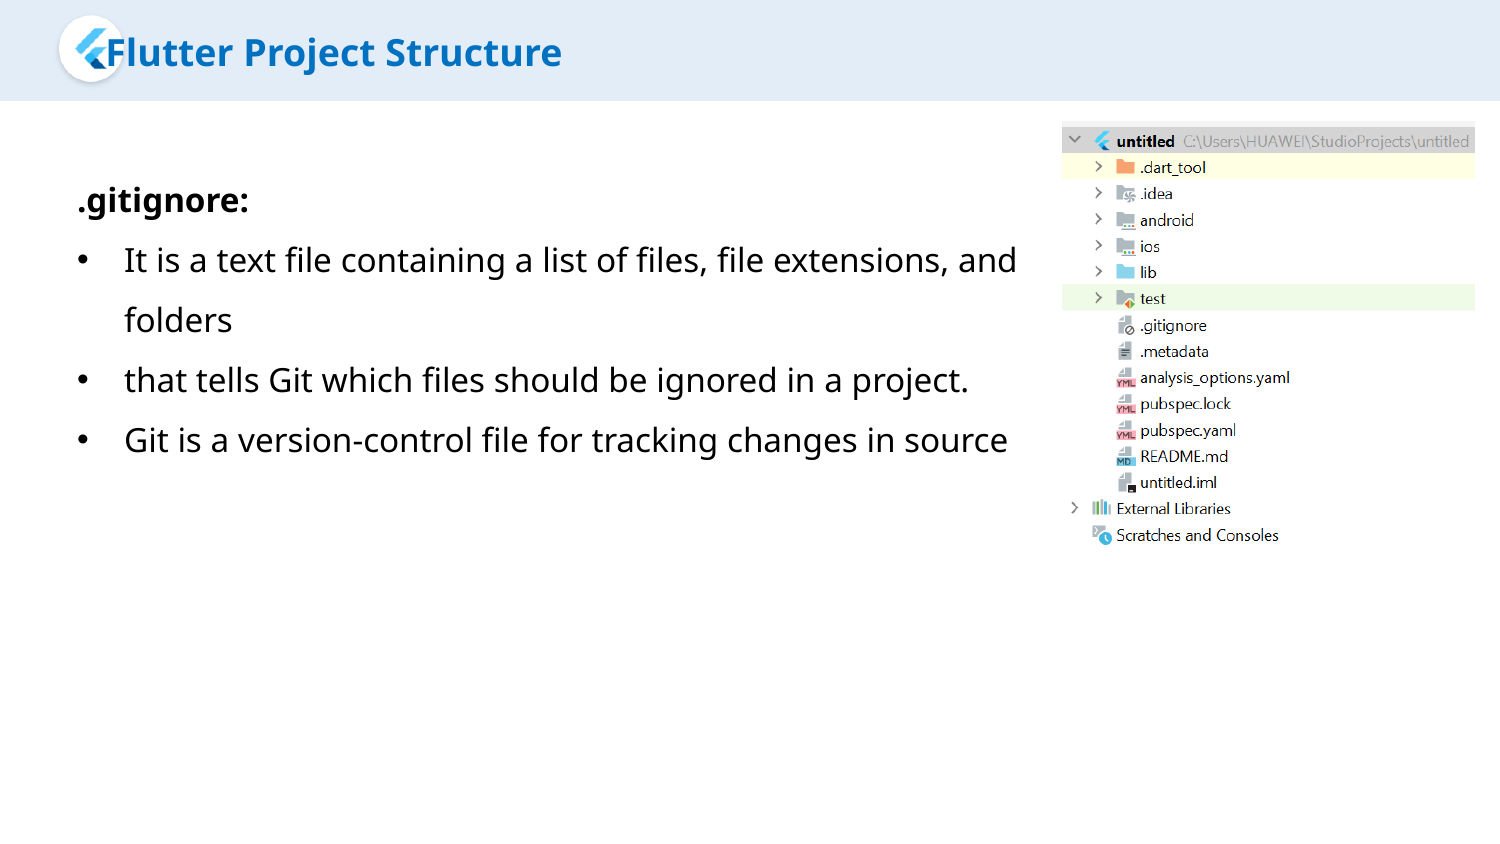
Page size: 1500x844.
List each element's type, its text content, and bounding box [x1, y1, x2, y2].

picture [0, 0, 1500, 844]
text_box Flutter Project Structure [90, 21, 588, 82]
text_box .gitignore: It is a text file containing a list of files, file extensions, and folders that tells Git which files should be ignored in a project. Git is a version-control file for tracking changes in source [62, 171, 1038, 466]
